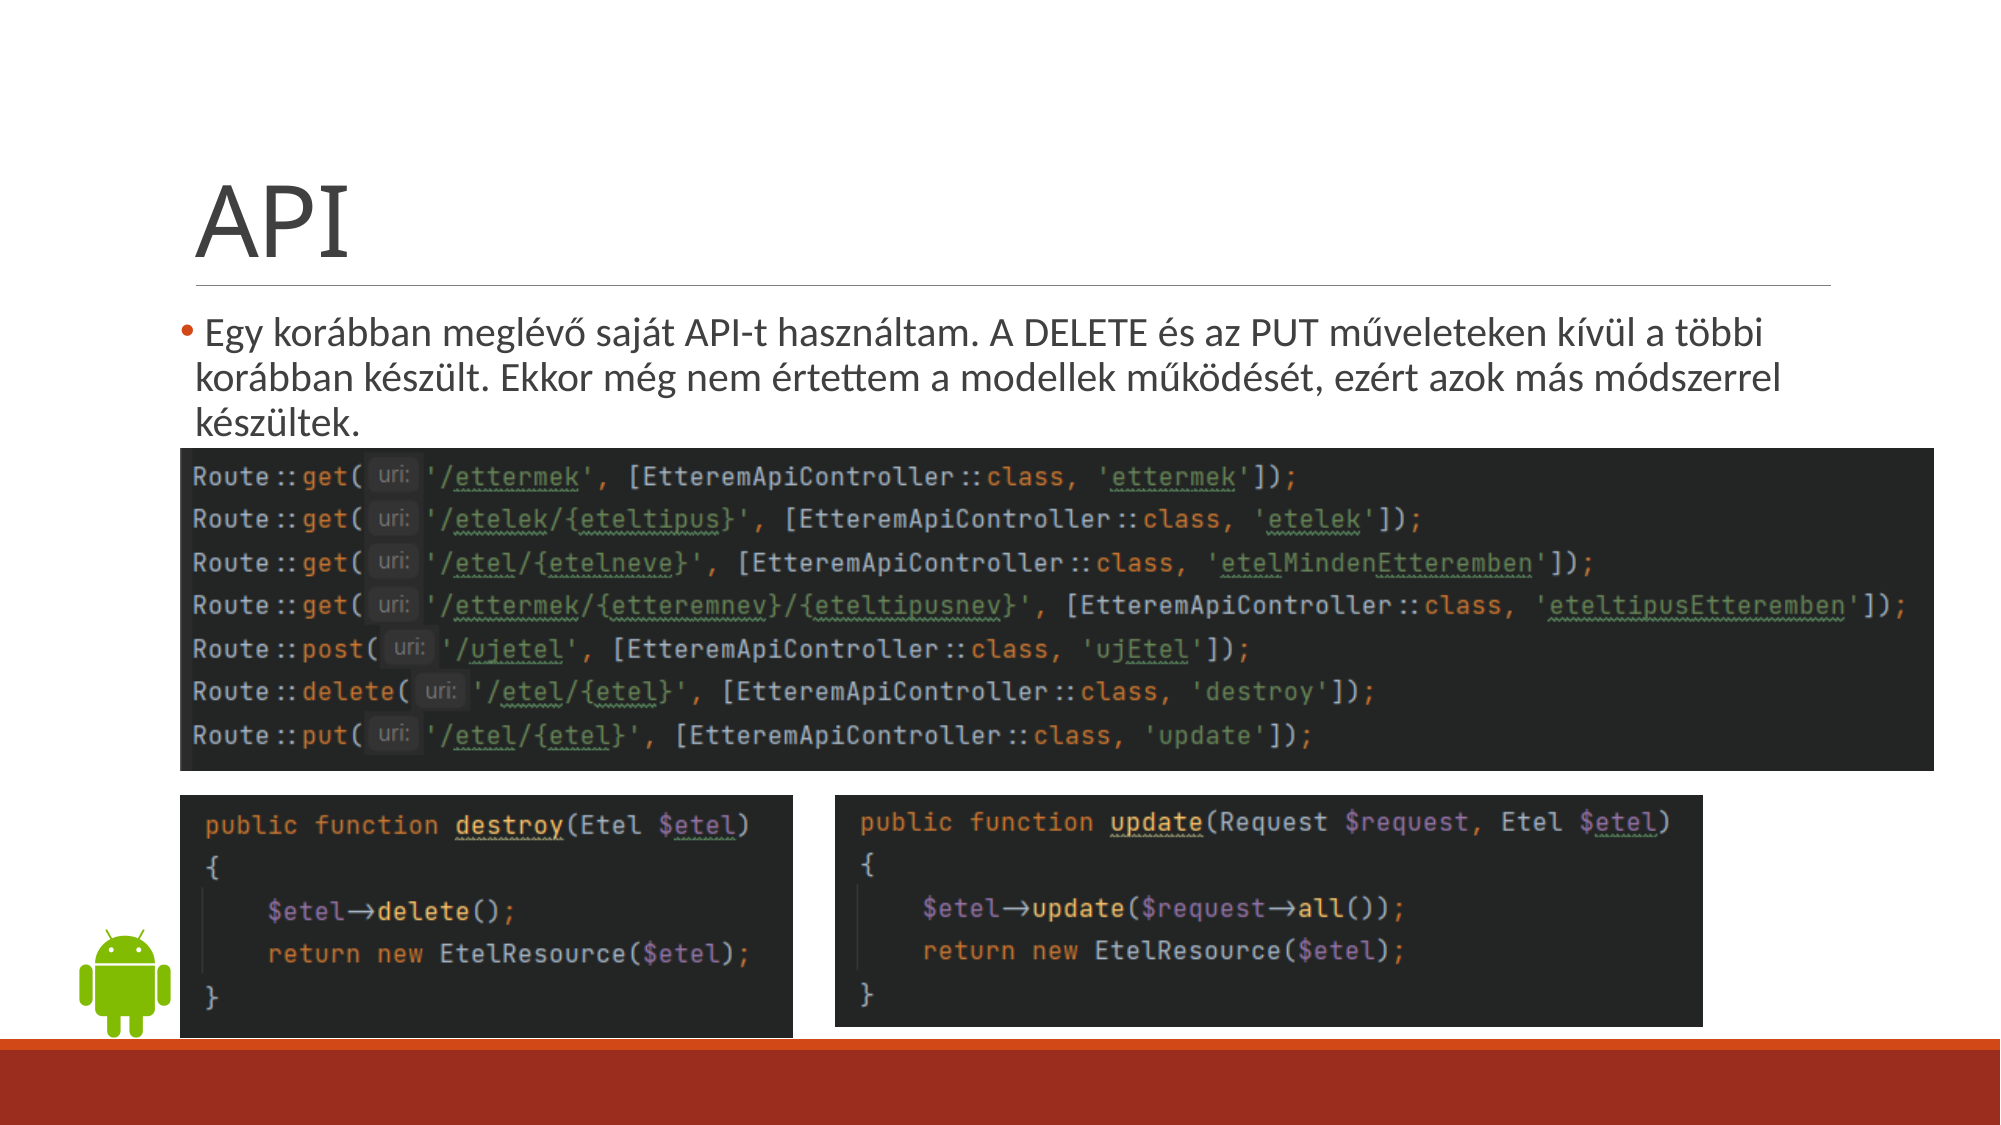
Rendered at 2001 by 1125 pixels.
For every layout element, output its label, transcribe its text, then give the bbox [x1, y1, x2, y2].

picture [0, 795, 794, 1079]
picture [835, 795, 1704, 1028]
list Egy korábban meglévő saját API-t használtam. A DELETE és az PUT műveleteken kívül a többi korábban készült. Ekkor még nem értettem a modellek működését, ezért azok más módszerrel készültek. [180, 302, 1830, 448]
picture [179, 448, 1934, 772]
list Egy korábban meglévő saját API-t használtam. A DELETE és az PUT műveleteken kívül a többi korábban készült. Ekkor még nem értettem a modellek működését, ezért azok más módszerrel készültek. [180, 780, 1830, 963]
title API [180, 47, 1830, 285]
